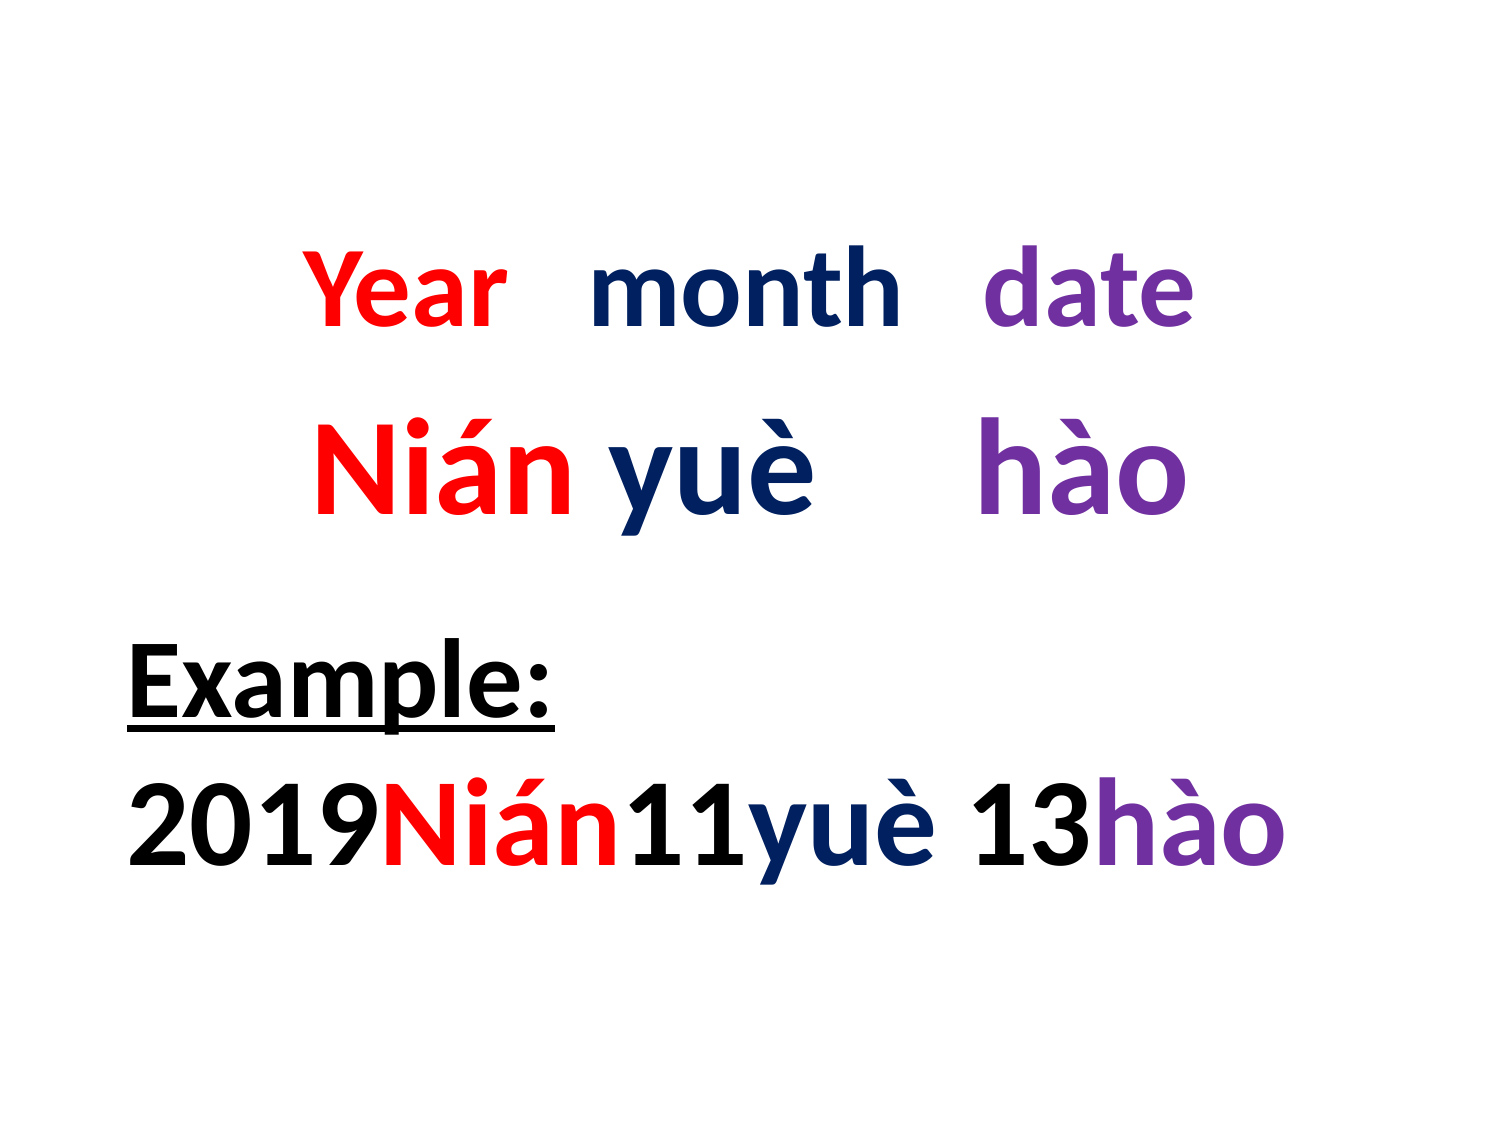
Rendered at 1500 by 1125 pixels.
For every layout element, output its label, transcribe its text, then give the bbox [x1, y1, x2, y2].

list Year month date Nián yuè hào [75, 42, 1425, 551]
text_box Example: 2019Nián11yuè 13hào [112, 597, 1353, 943]
